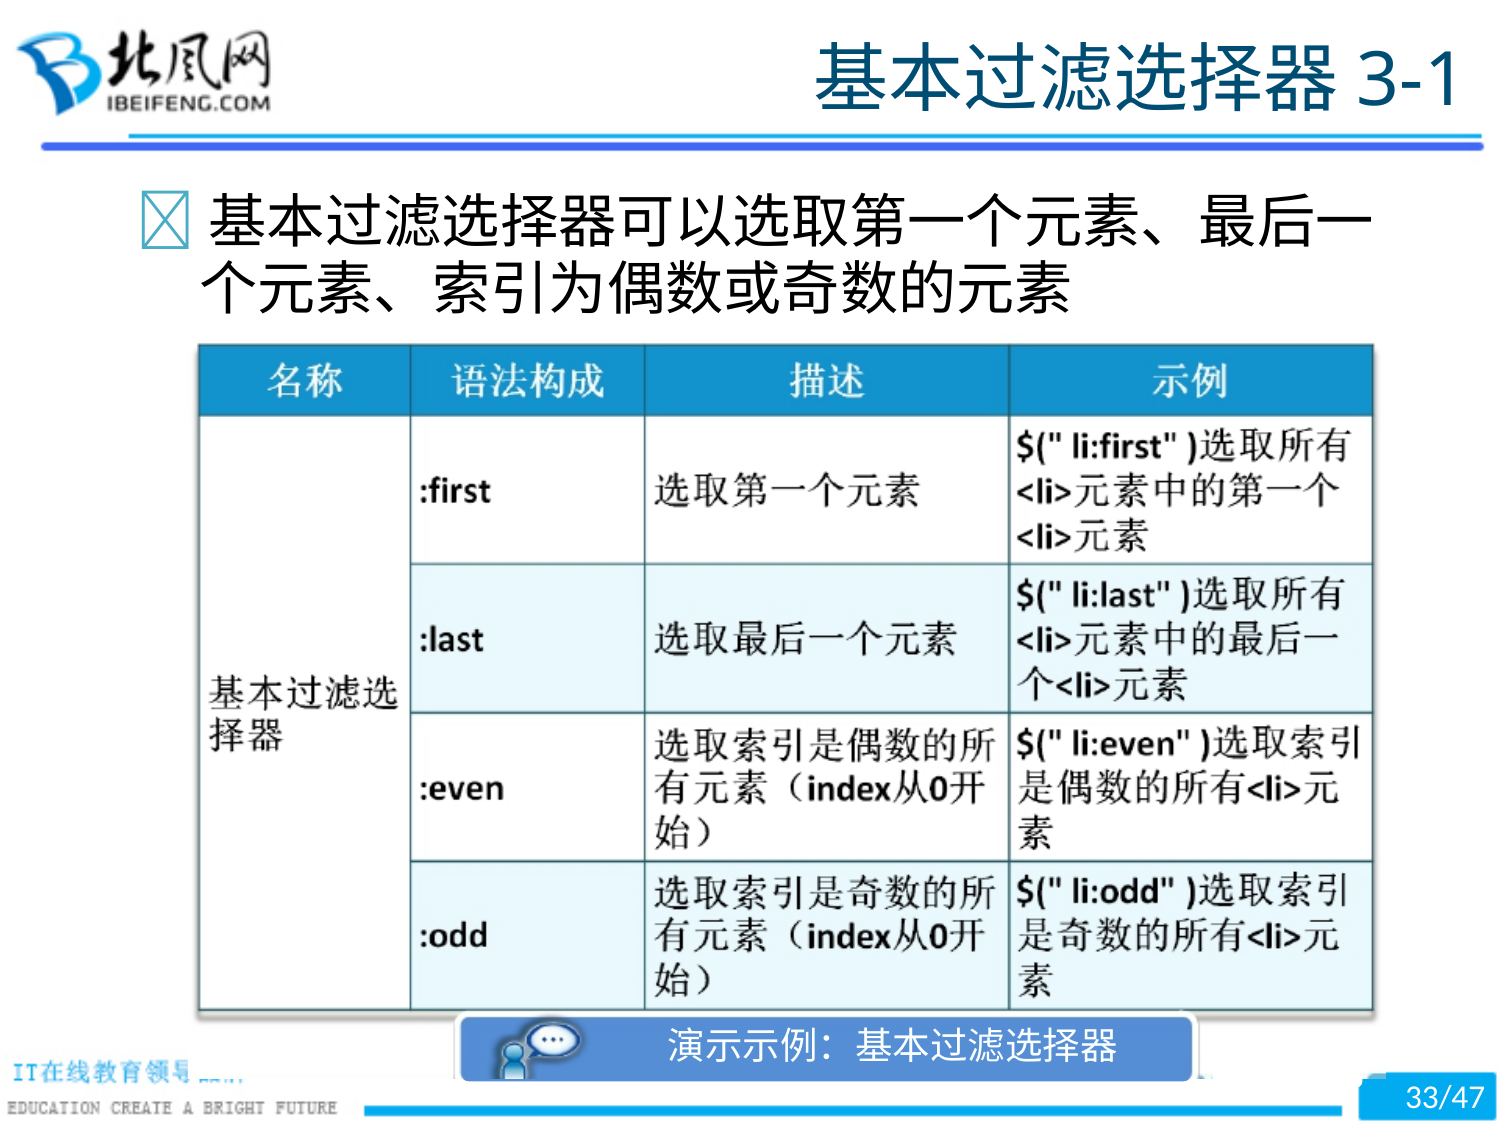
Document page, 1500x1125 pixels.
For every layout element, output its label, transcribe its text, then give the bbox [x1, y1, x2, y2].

slide_number /47 [1149, 1065, 1500, 1125]
text_box 基本过滤选择器可以选取第一个元素、最后一 [136, 191, 1374, 262]
text_box 个元素、索引为偶数或奇数的元素 [199, 264, 1074, 323]
picture [0, 0, 1500, 1125]
text_box 基本过滤选择器3-1 [814, 45, 1468, 129]
